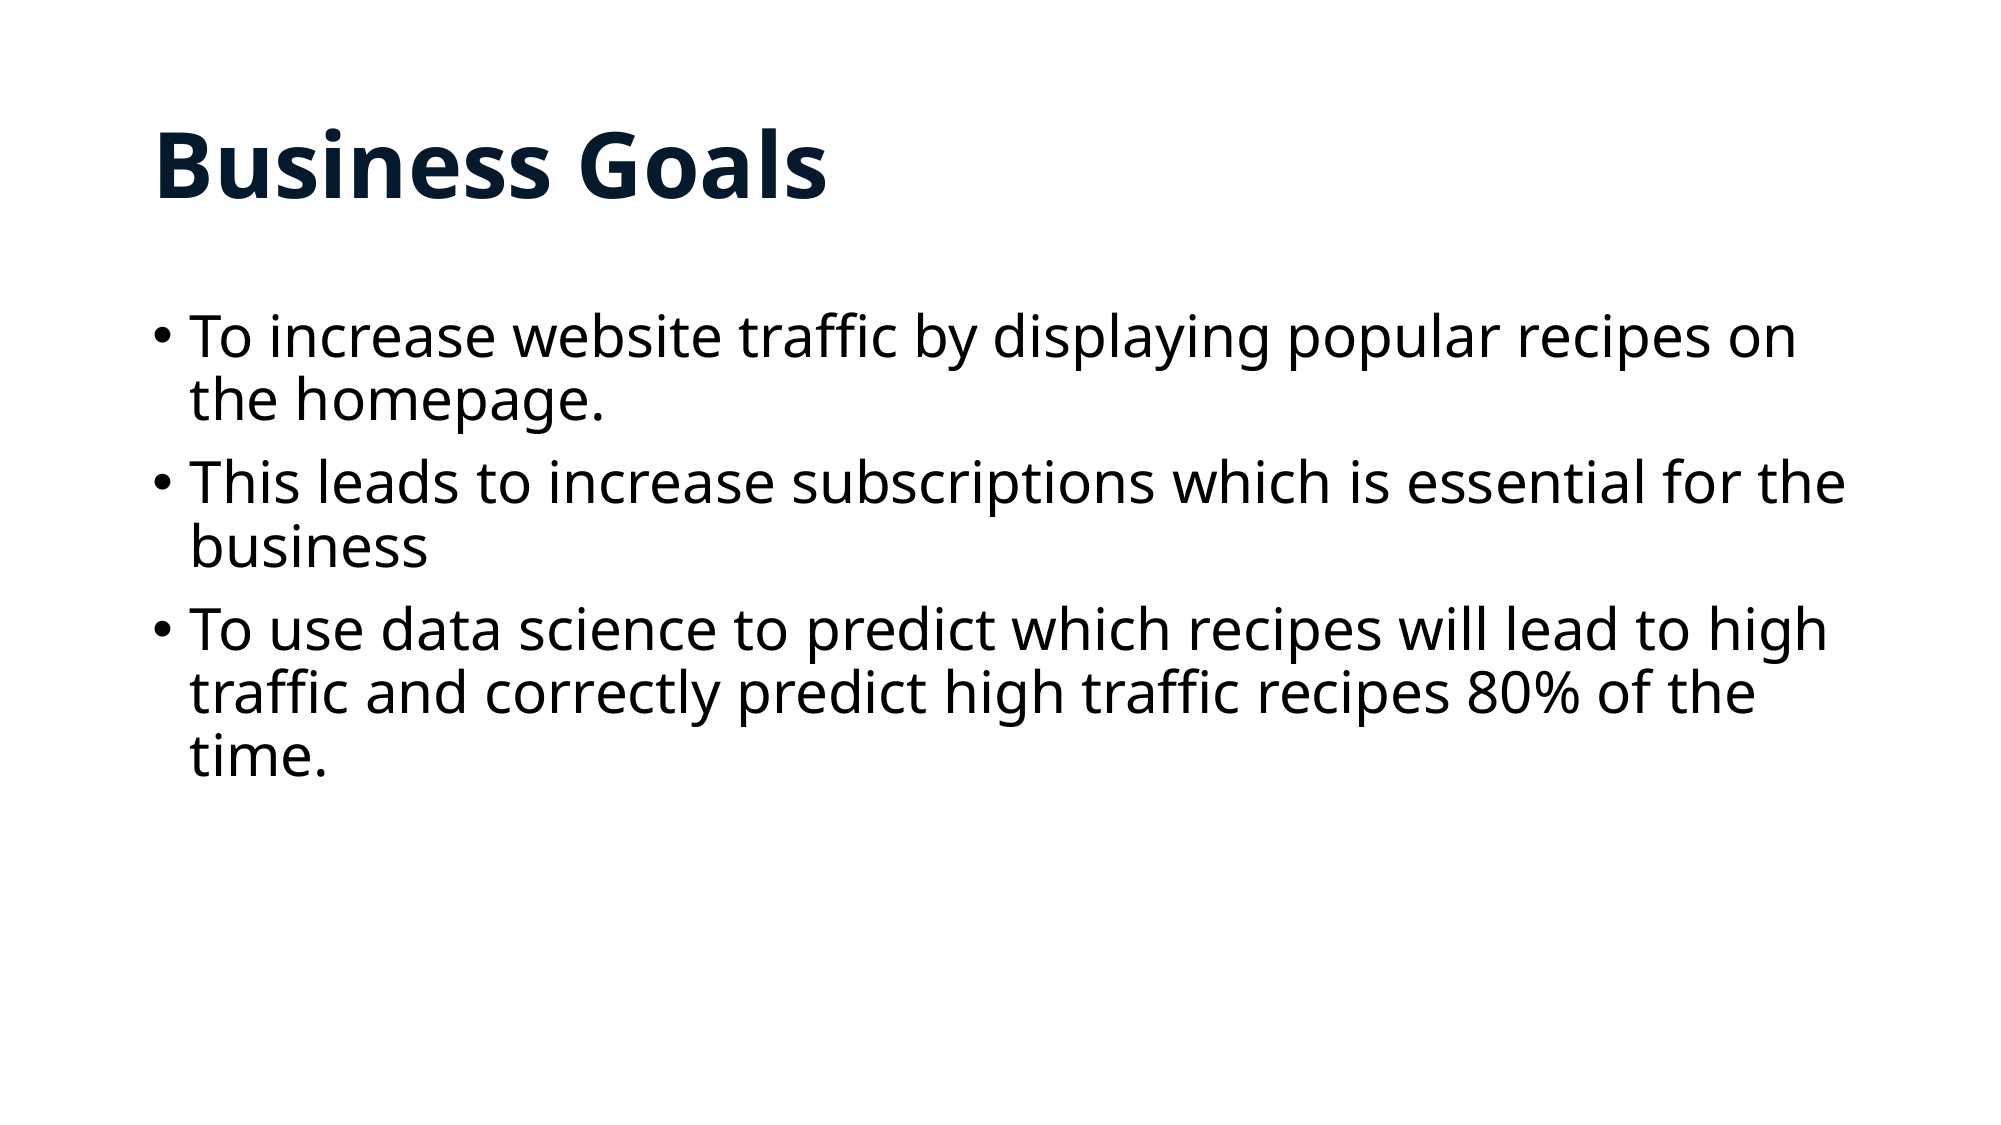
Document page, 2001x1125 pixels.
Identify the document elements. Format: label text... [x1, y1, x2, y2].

title Business Goals [137, 59, 1863, 278]
list To increase website traffic by displaying popular recipes on the homepage. This leads to increase subscriptions which is essential for the business To use data science to predict which recipes will lead to high traffic and correctly predict high traffic recipes 80% of the time. [137, 299, 1863, 718]
